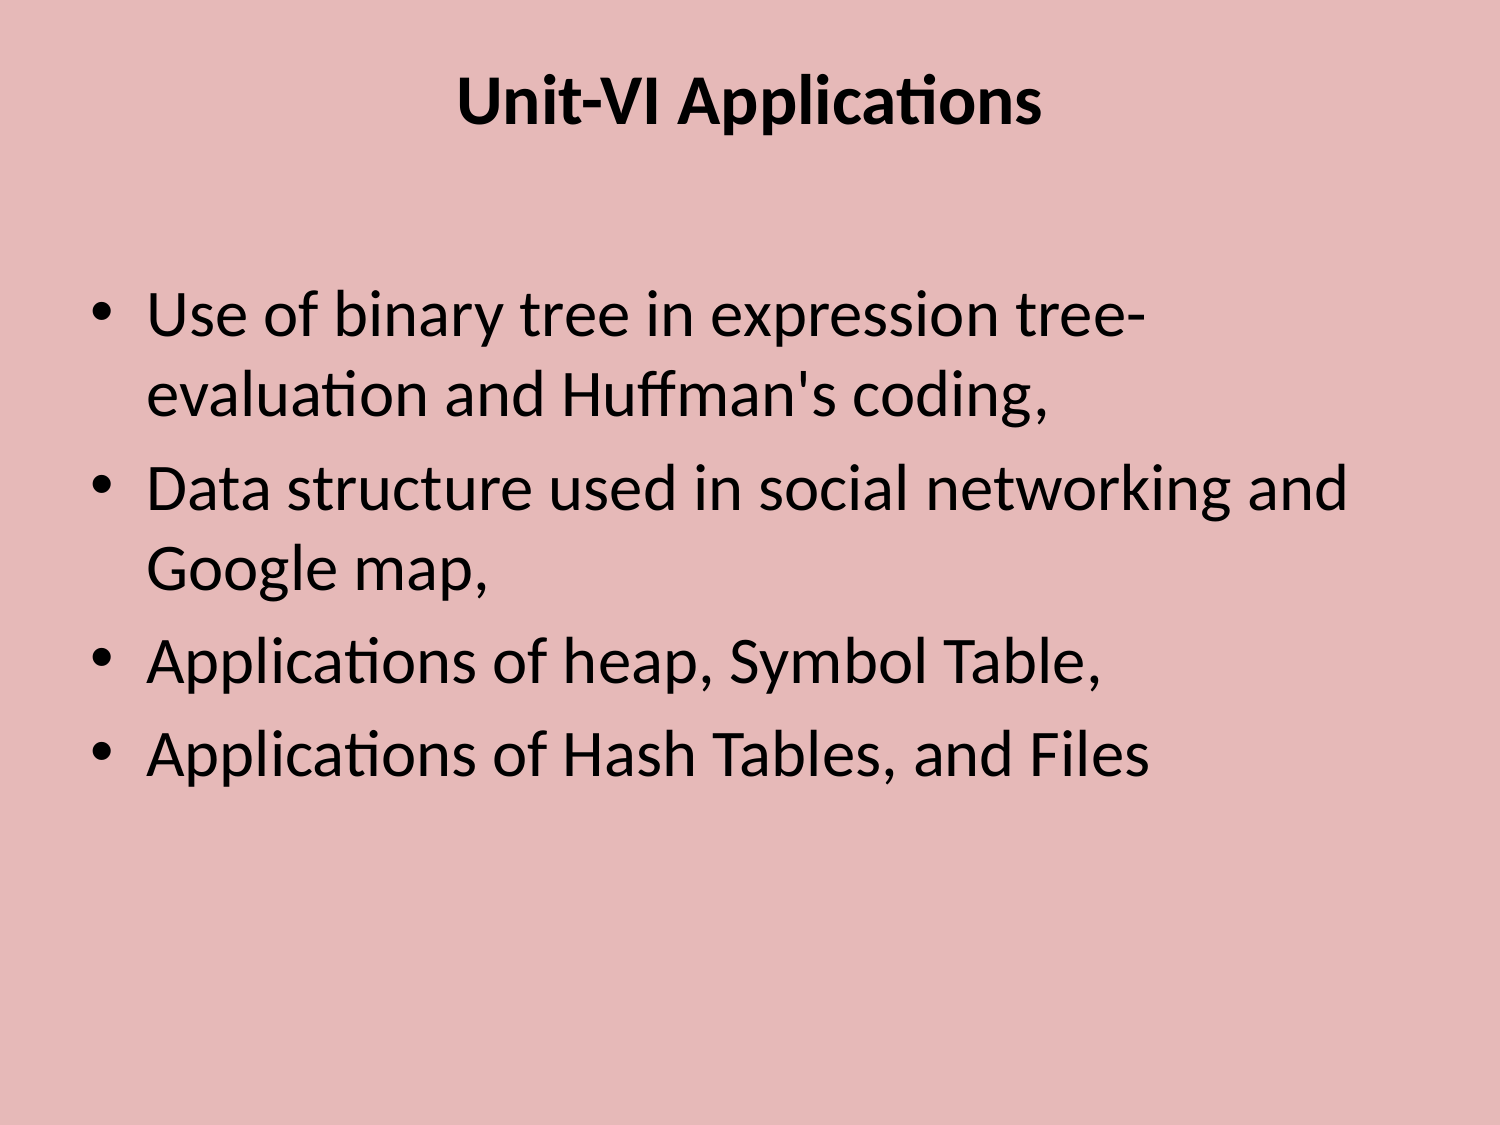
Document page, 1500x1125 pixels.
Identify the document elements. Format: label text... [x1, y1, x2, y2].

title Unit-VI Applications [75, 45, 1425, 233]
list Use of binary tree in expression tree-evaluation and Huffman's coding, Data structure used in social networking and Google map, Applications of heap, Symbol Table, Applications of Hash Tables, and Files [75, 262, 1425, 1005]
